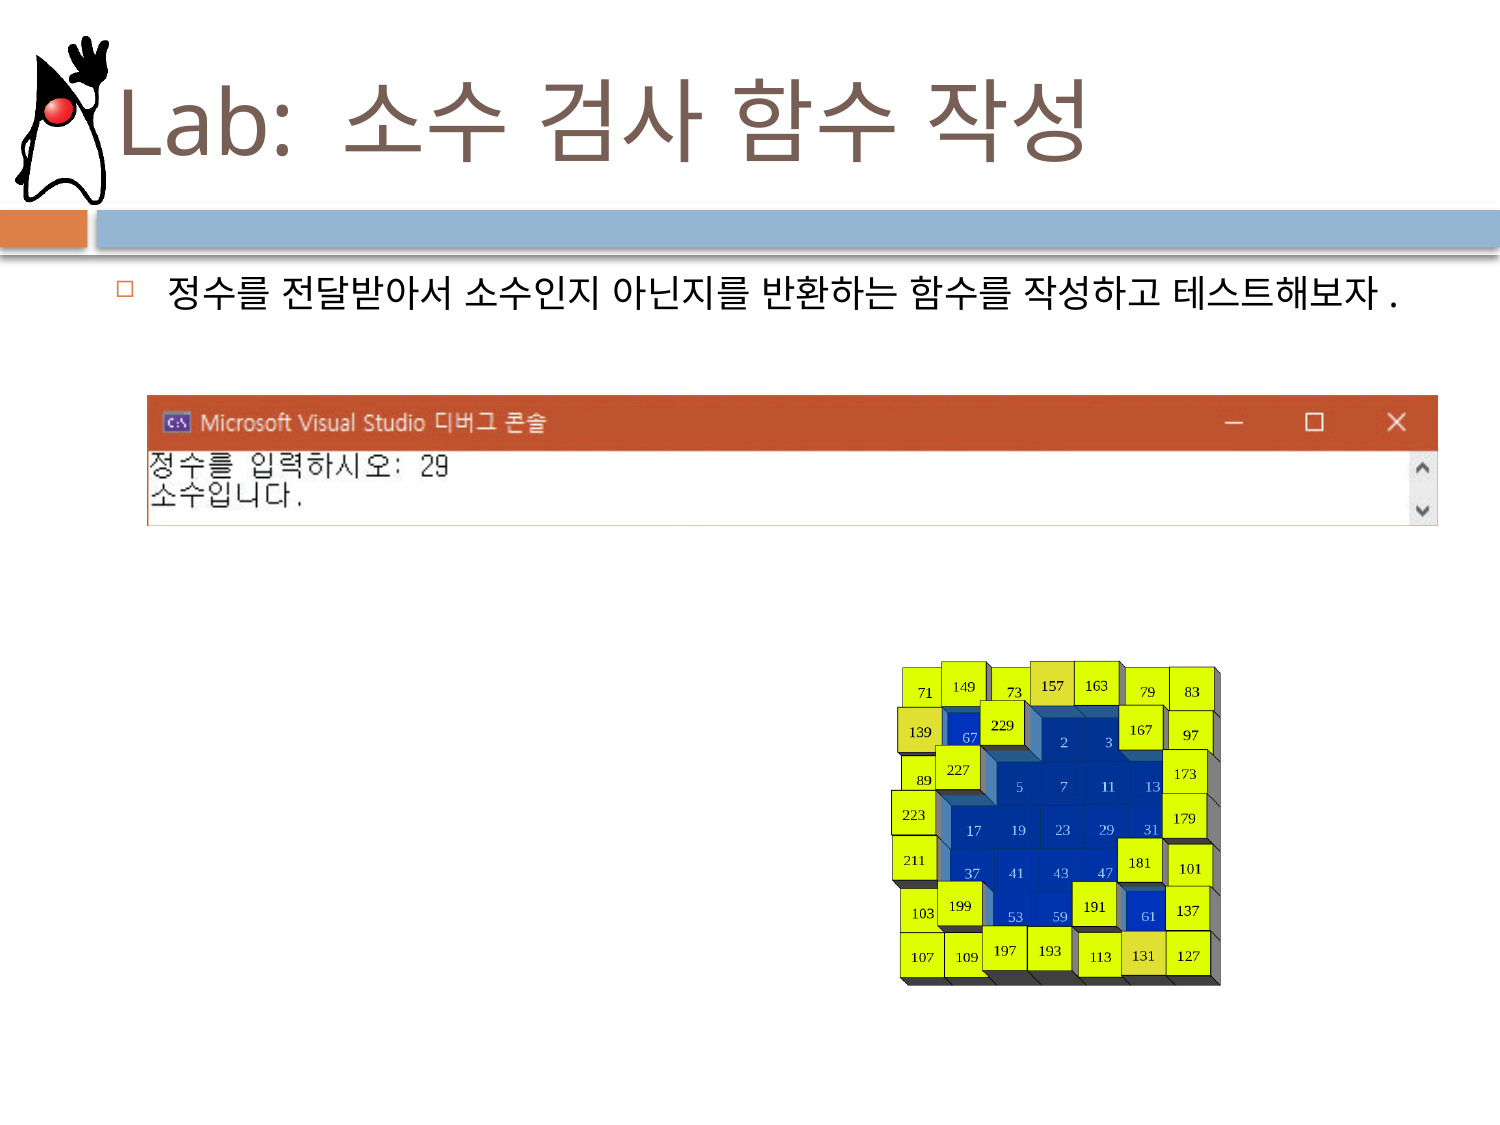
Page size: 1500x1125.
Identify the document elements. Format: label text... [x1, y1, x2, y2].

title Lab: 소수 검사 함수 작성 [100, 37, 1438, 200]
picture [15, 36, 109, 205]
picture [864, 629, 1265, 1030]
picture [146, 395, 1439, 527]
list 정수를 전달받아서 소수인지 아닌지를 반환하는 함수를 작성하고 테스트해보자. [100, 262, 1438, 1000]
